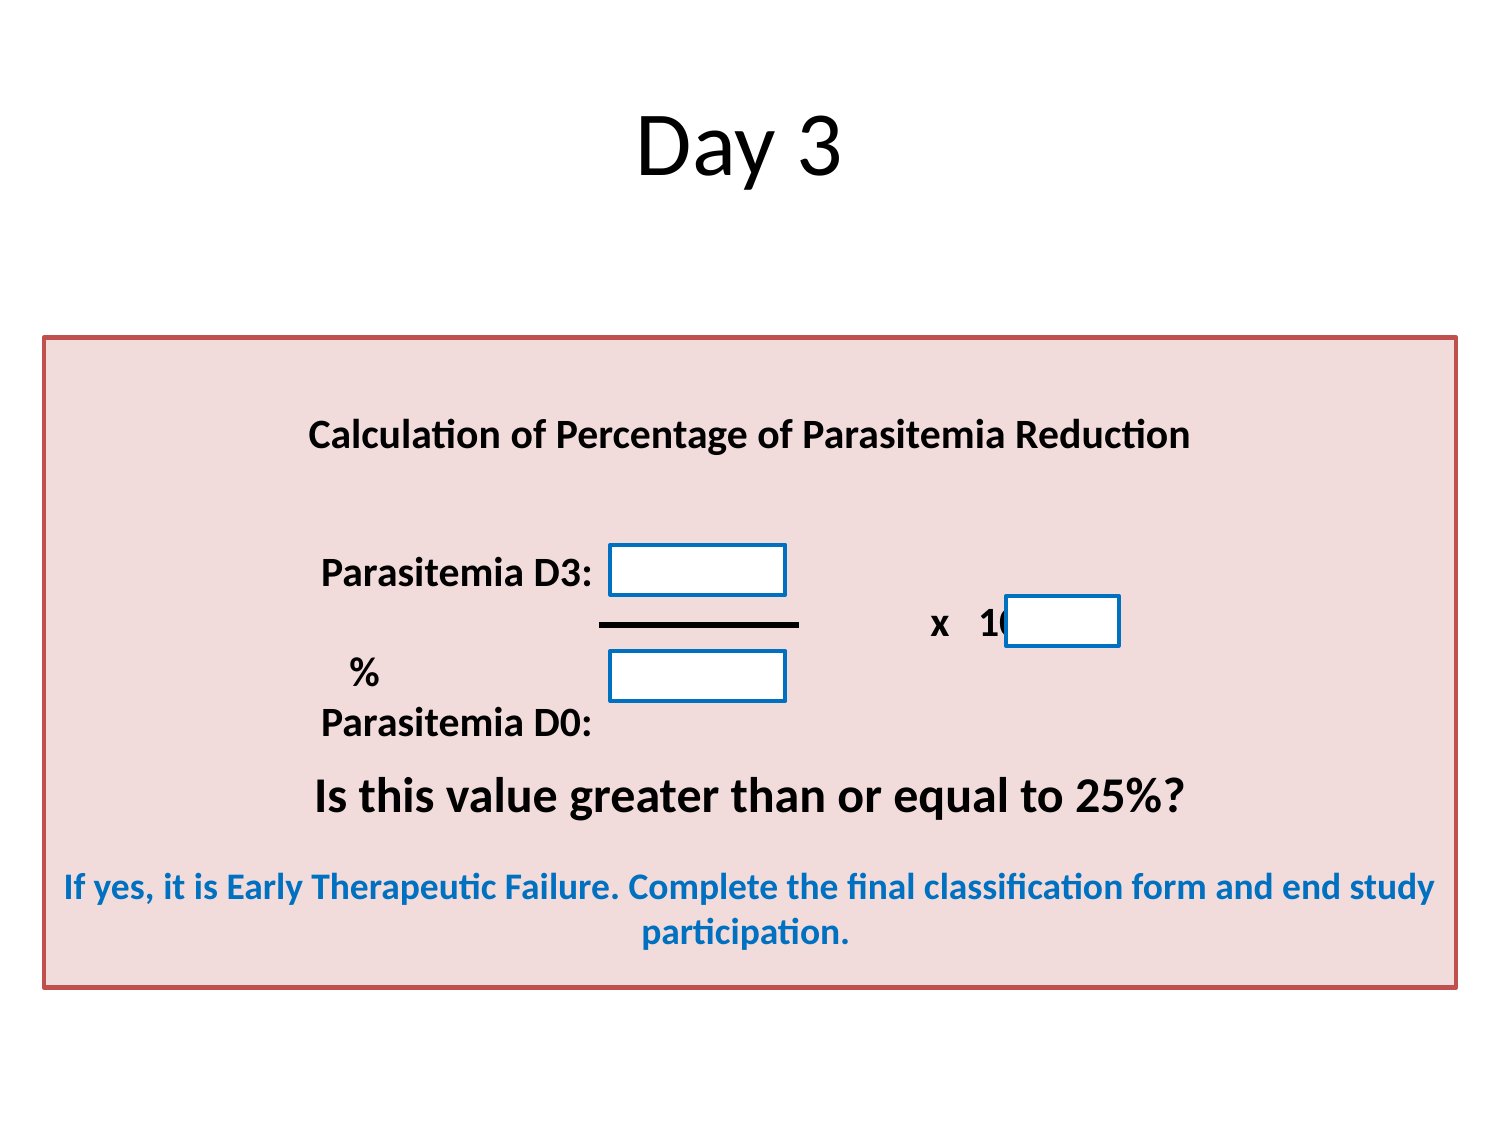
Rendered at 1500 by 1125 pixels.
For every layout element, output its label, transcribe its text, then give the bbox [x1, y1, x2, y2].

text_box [43, 537, 1223, 705]
title Day 3 [75, 45, 1425, 233]
text_box [42, 335, 1458, 349]
text_box Calculation of Percentage of Parasitemia Reduction Is this value greater than or equal to 25%? If yes, it is Early Therapeutic Failure. Complete the final classification form and end study participation. [12, 349, 1488, 1005]
